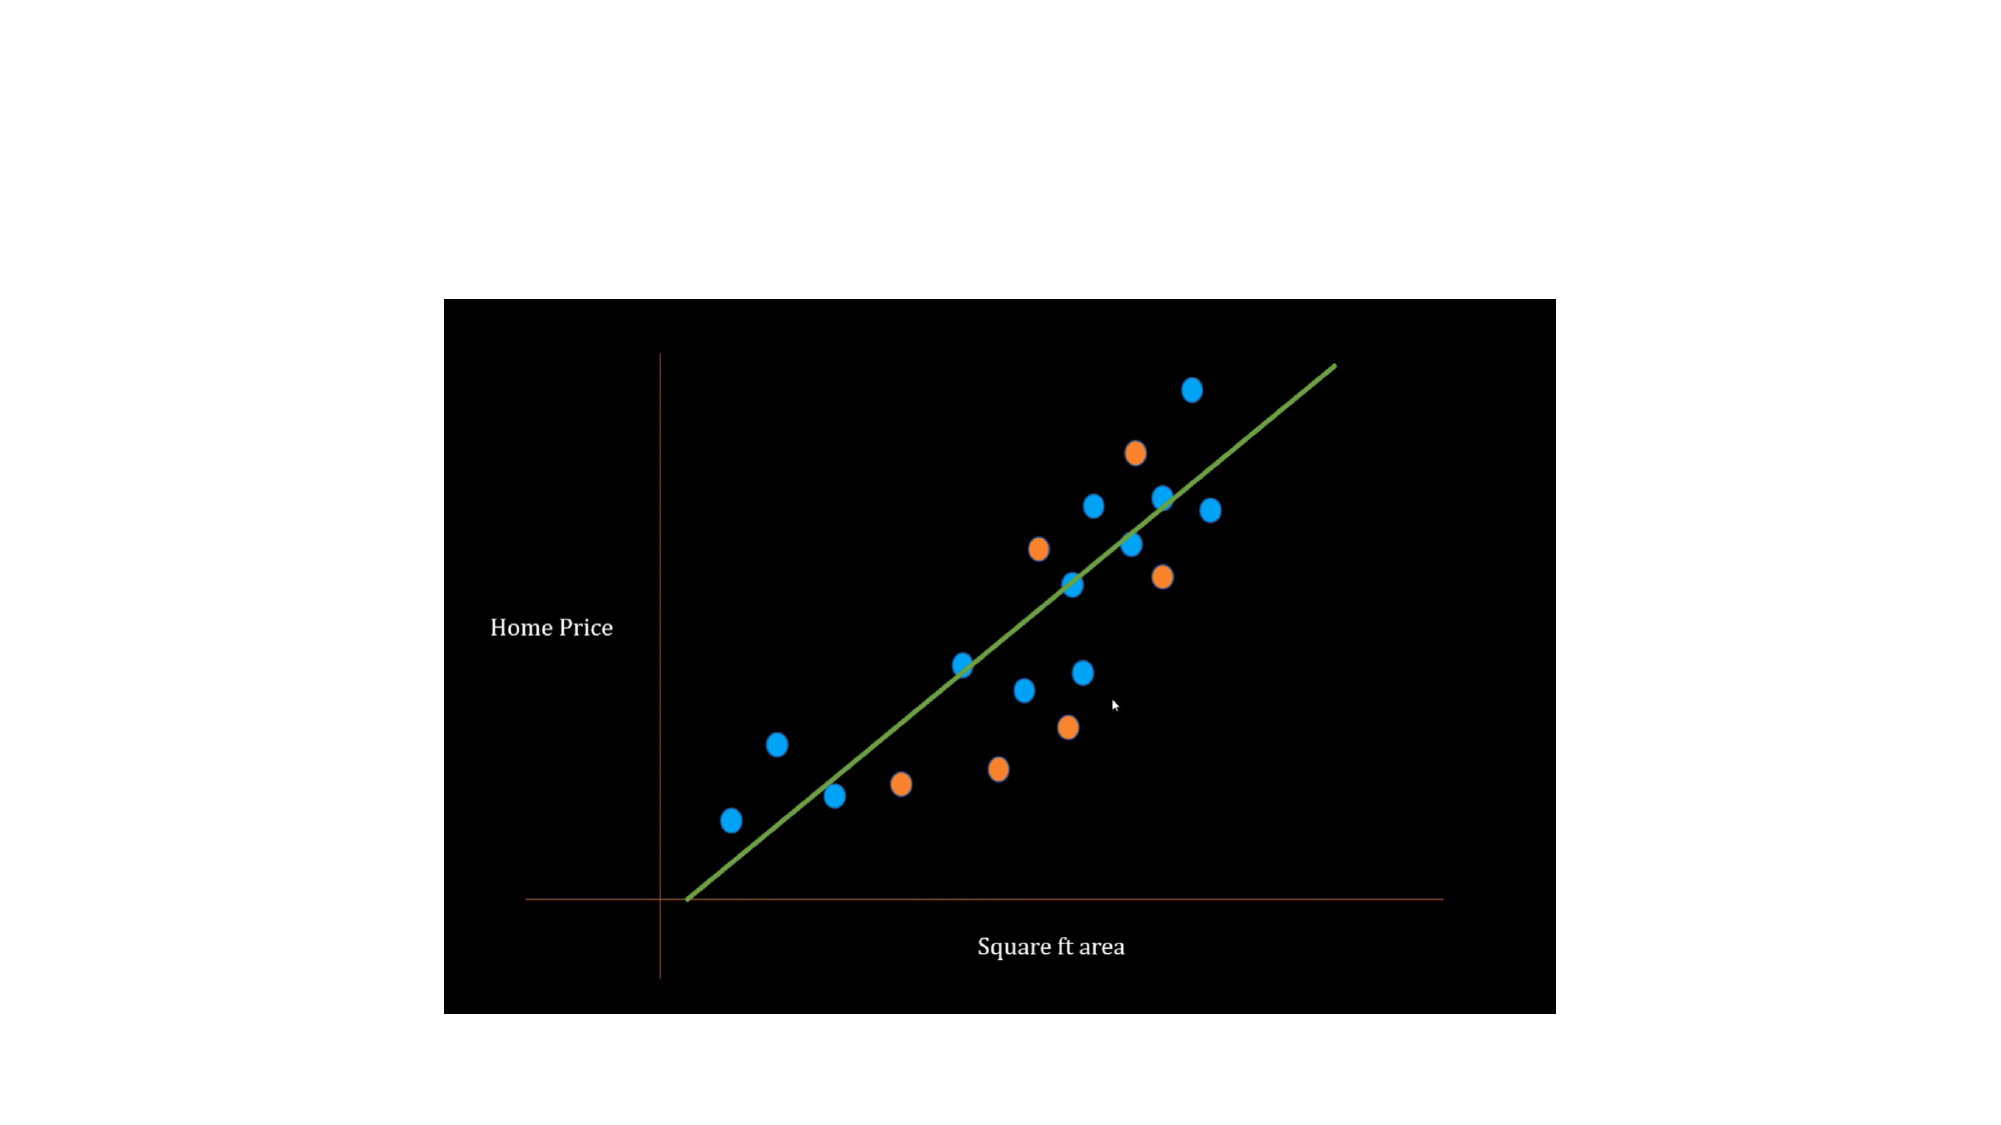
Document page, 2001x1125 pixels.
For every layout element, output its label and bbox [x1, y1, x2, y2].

list [444, 299, 1556, 1014]
